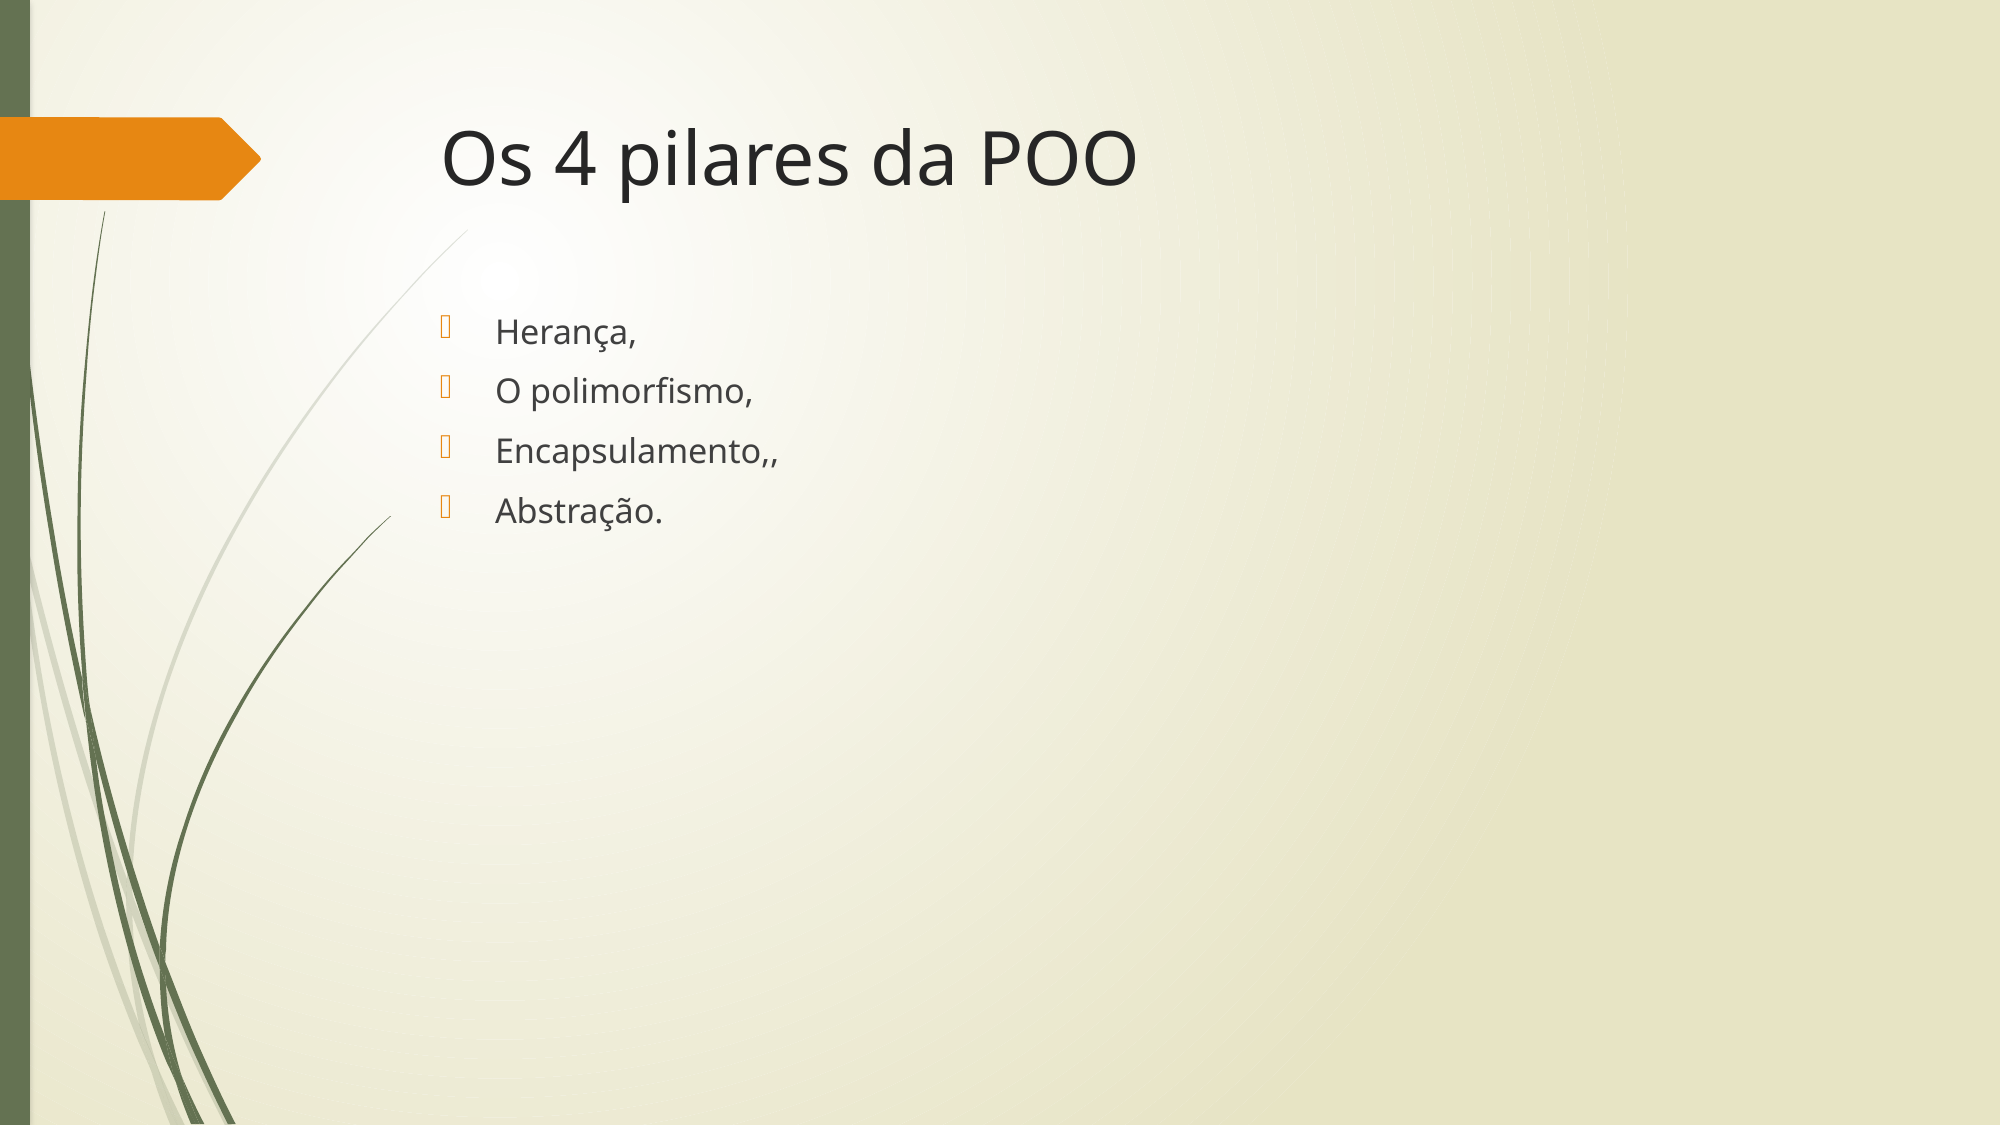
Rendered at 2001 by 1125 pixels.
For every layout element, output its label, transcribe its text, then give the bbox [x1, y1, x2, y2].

title Os 4 pilares da POO [425, 102, 1888, 214]
list Herança, O polimorfismo, Encapsulamento,, Abstração. [424, 242, 1888, 643]
